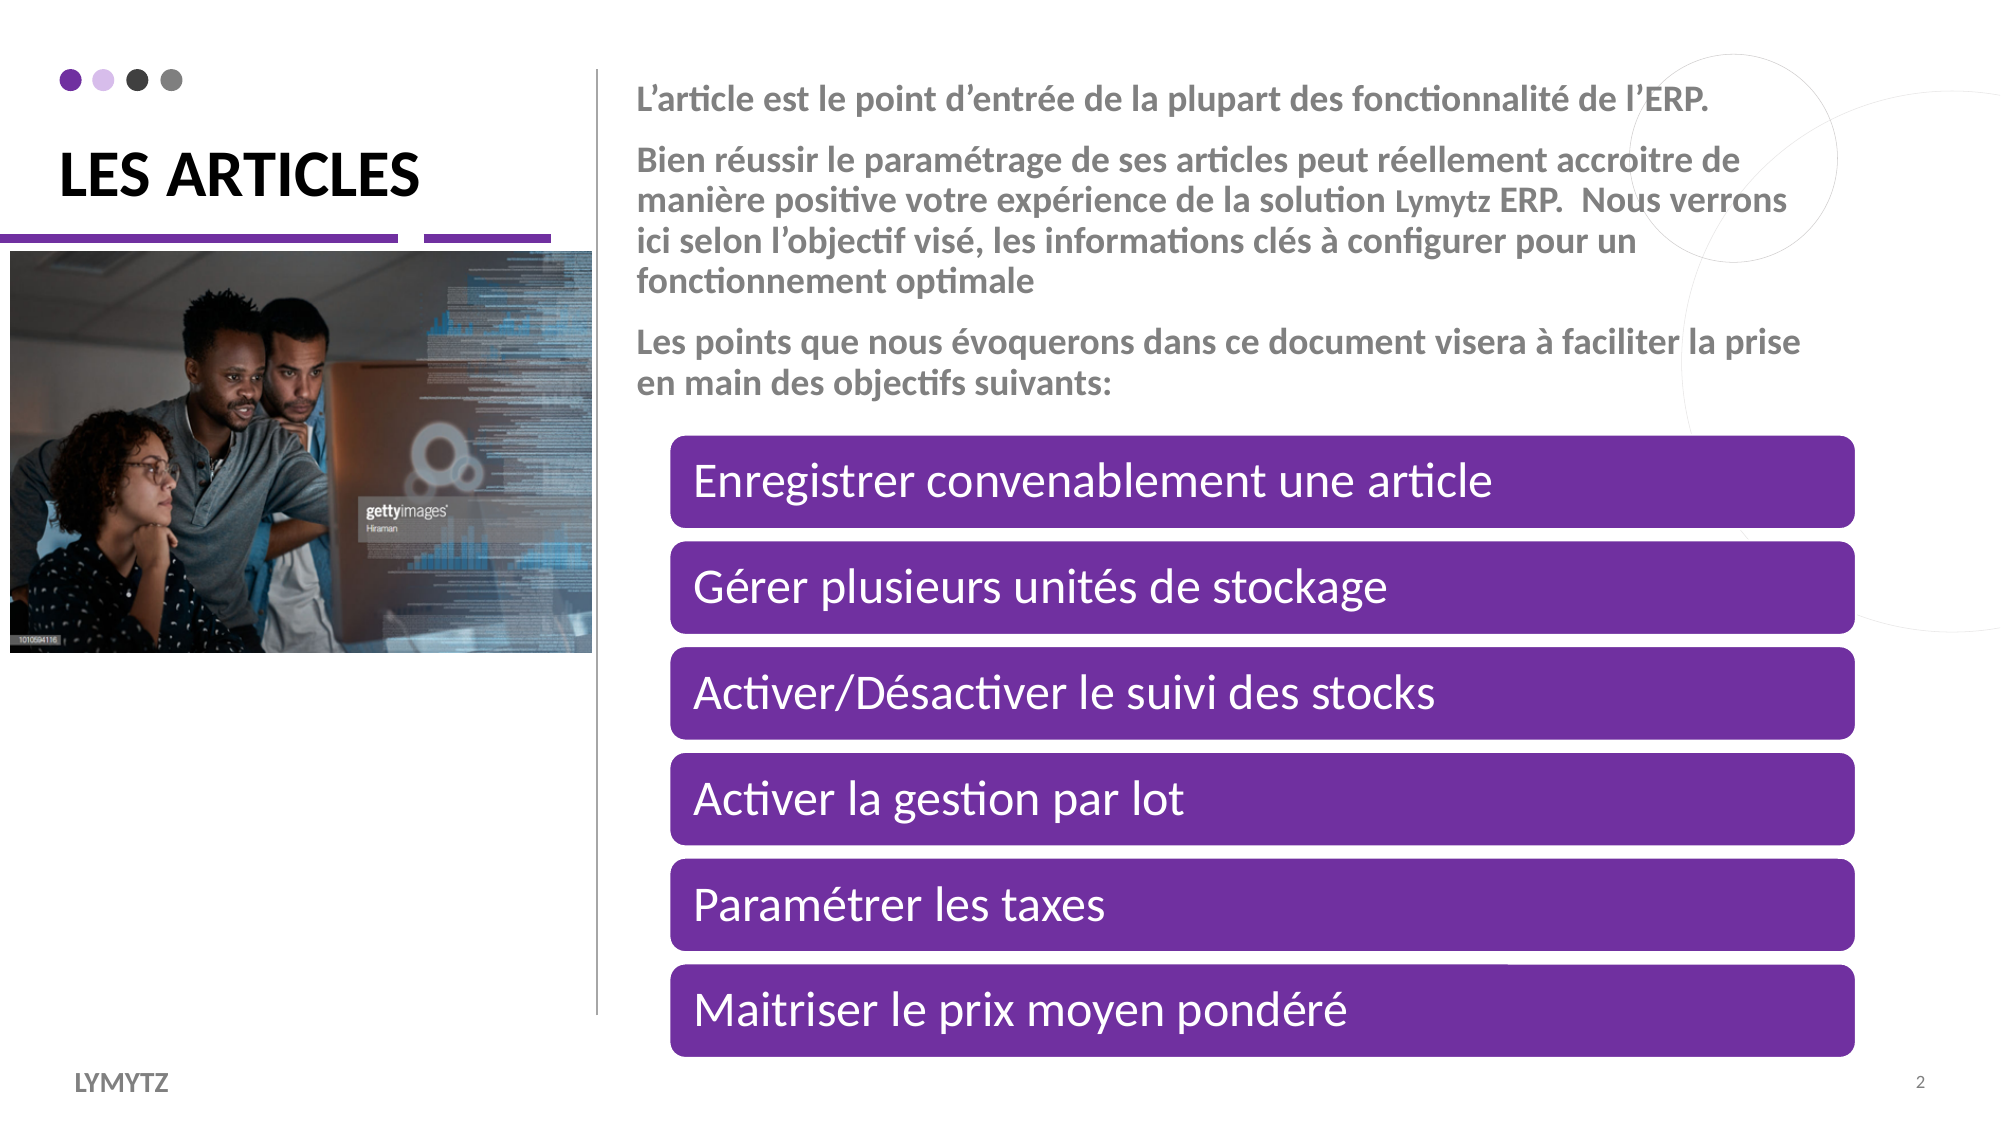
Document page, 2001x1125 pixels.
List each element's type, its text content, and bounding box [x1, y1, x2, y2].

picture [10, 251, 592, 653]
list Lymytz [59, 1060, 431, 1101]
slide_number 2 [1490, 1060, 1941, 1102]
title LES articles [59, 40, 586, 211]
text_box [669, 432, 1856, 1061]
list L’article est le point d’entrée de la plupart des fonctionnalité de l’ERP. Bien réussir le paramétrage de ses articles peut réellement accroitre de manière positive votre expérience de la solution Lymytz ERP. Nous verrons ici selon l’objectif visé, les informations clés à configurer pour un fonctionnement optimale Les points que nous évoquerons dans ce document visera à faciliter la prise en main des objectifs suivants: [636, 78, 1809, 406]
